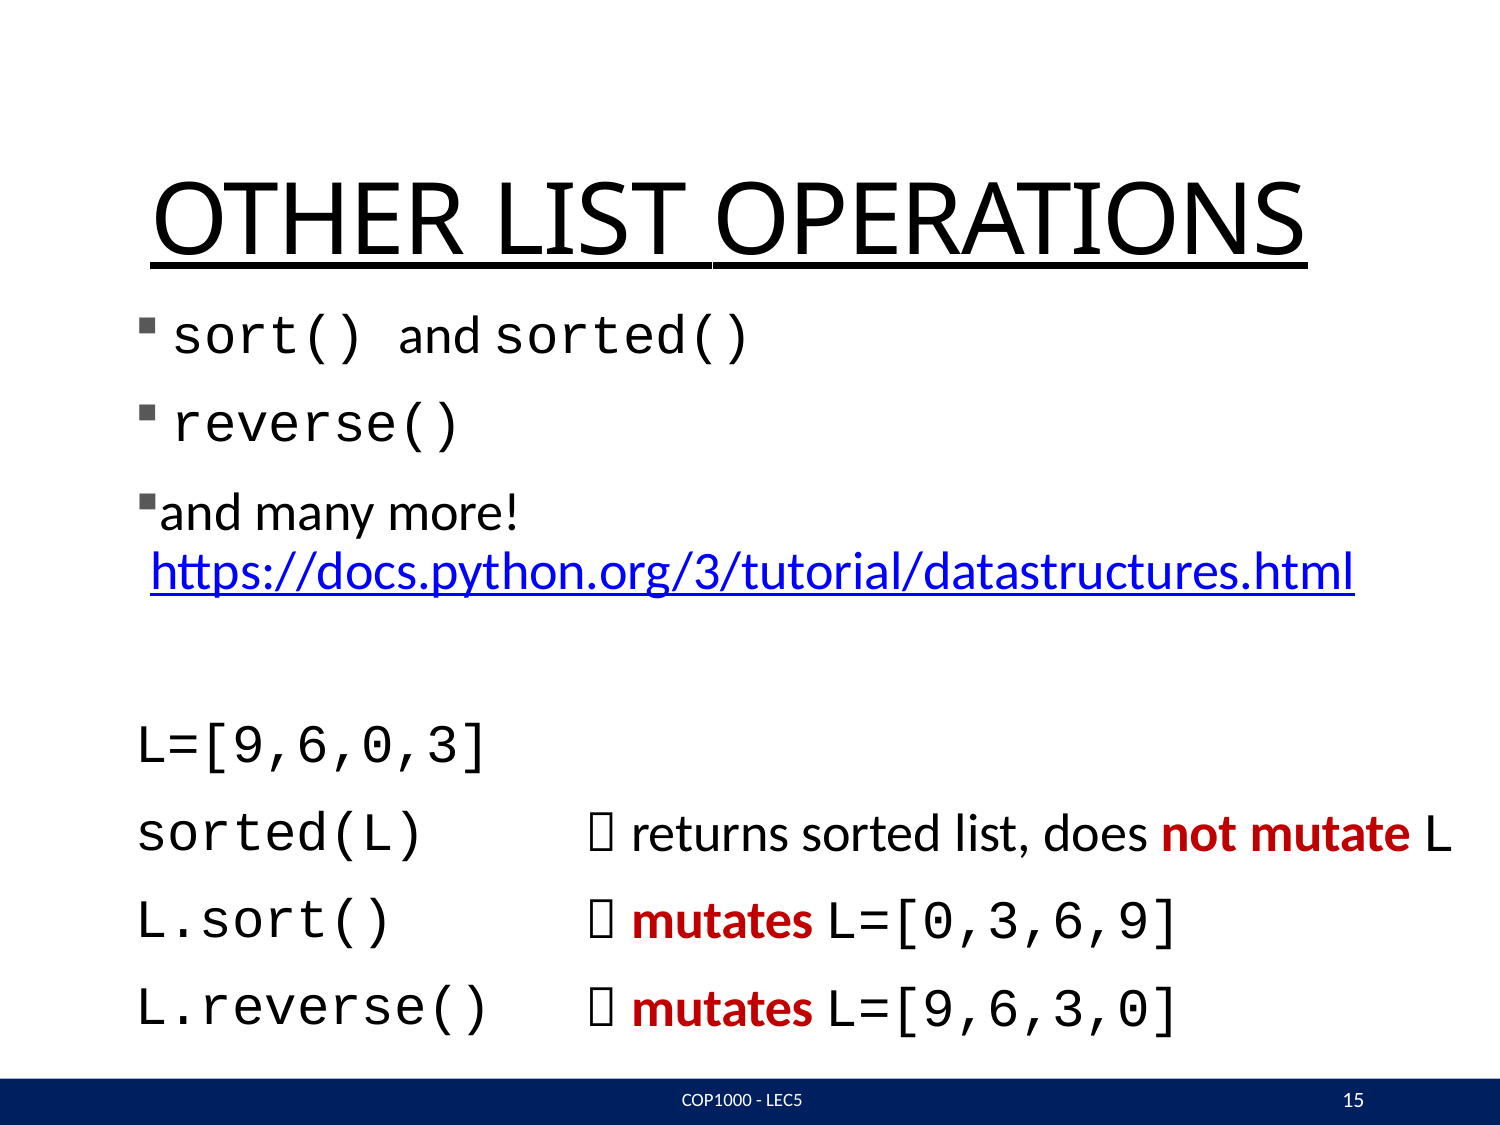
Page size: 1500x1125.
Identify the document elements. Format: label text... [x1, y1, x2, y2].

list sort() and sorted() reverse() and many more! https://docs.python.org/3/tutorial/datastructures.html [132, 274, 1368, 938]
text_box  returns sorted list, does not mutate L  mutates L=[0,3,6,9]  mutates L=[9,6,3,0] [582, 772, 1483, 1023]
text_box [0, 1025, 1500, 1125]
text_box L=[9,6,0,3] sorted(L) L.sort() L.reverse() [132, 682, 495, 1023]
title OTHER LIST OPERATIONS [147, 152, 1376, 342]
